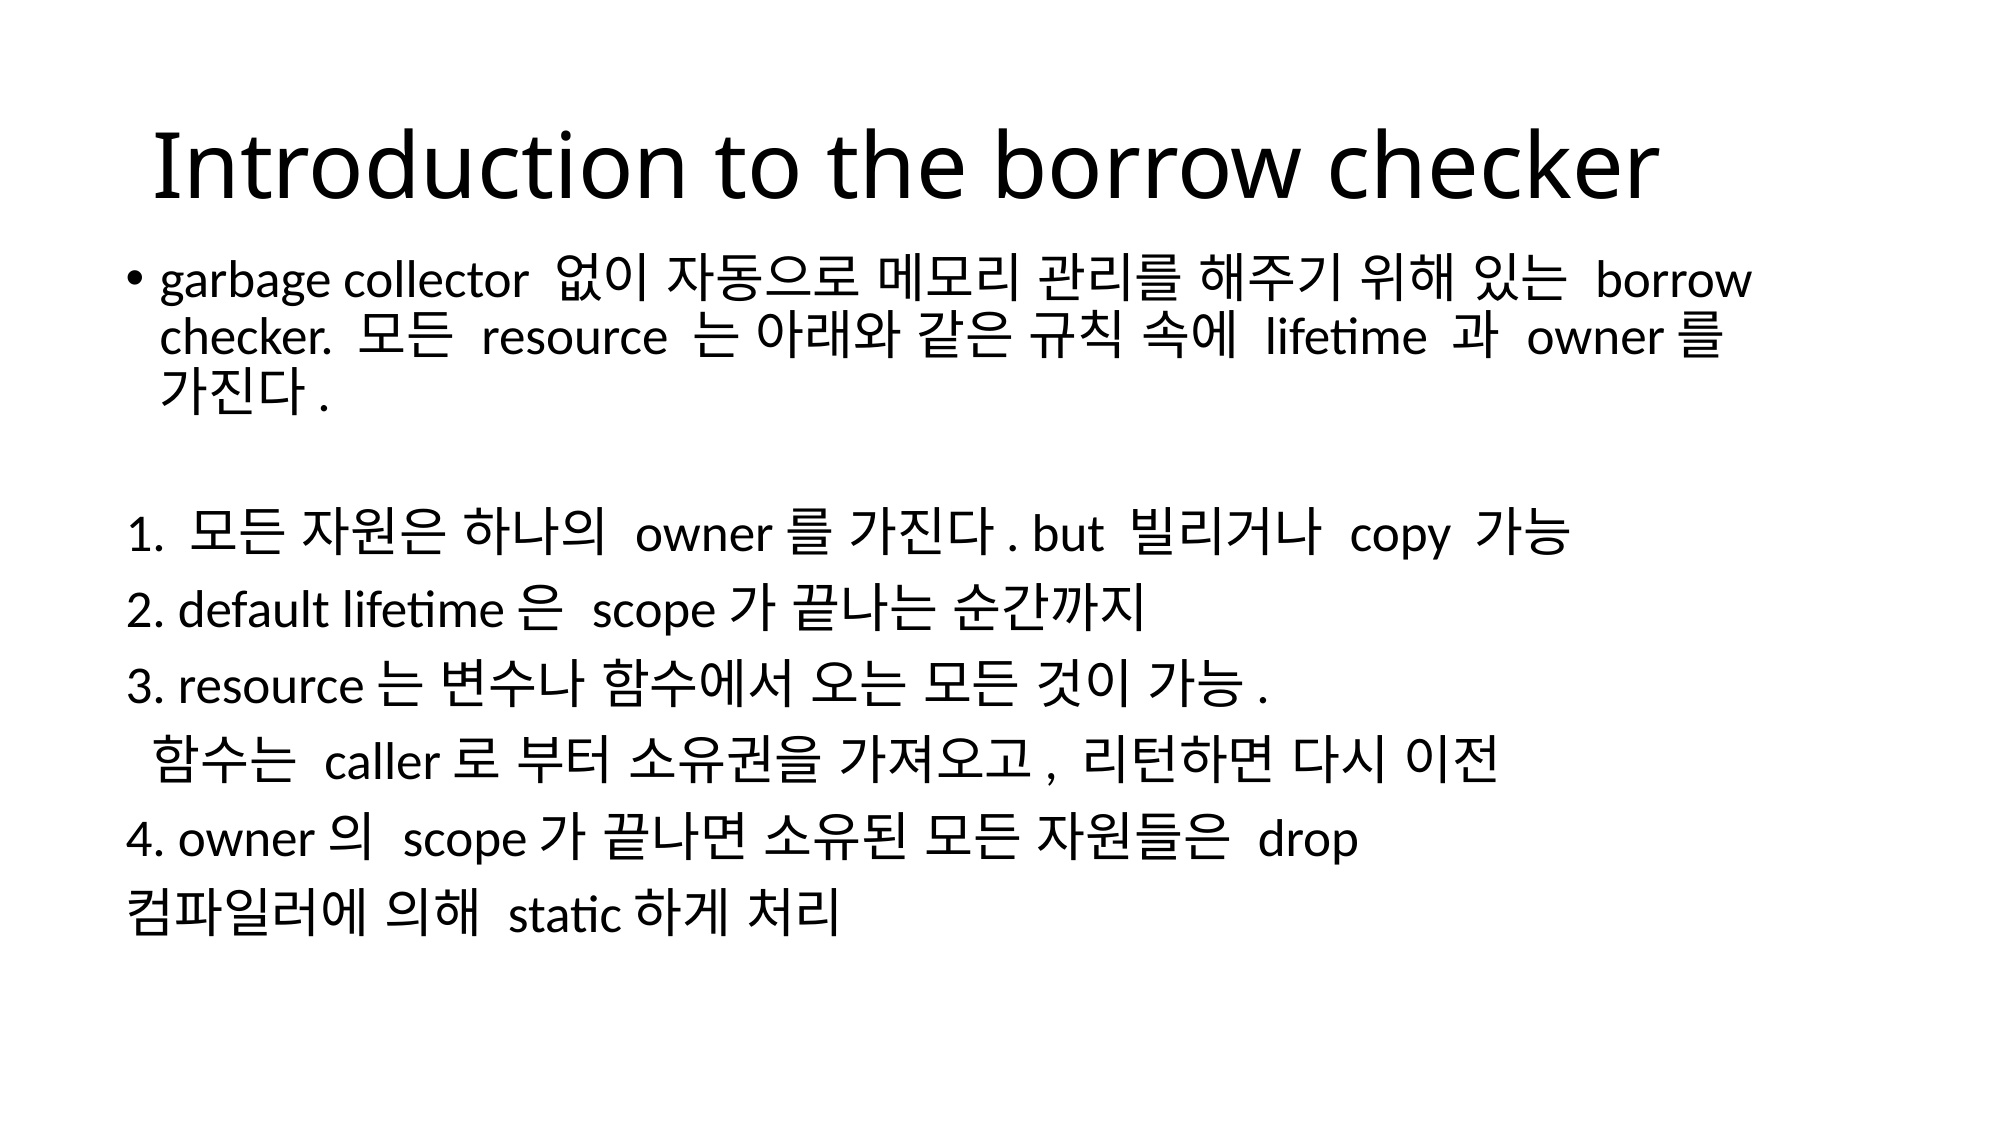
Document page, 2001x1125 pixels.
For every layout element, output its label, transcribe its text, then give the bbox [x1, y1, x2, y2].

list garbage collector 없이 자동으로 메모리 관리를 해주기 위해 있는 borrow checker. 모든 resource 는 아래와 같은 규칙 속에 lifetime 과 owner를 가진다. 1. 모든 자원은 하나의 owner를 가진다. but 빌리거나 copy 가능 2. default lifetime은 scope가 끝나는 순간까지 3. resource는 변수나 함수에서 오는 모든 것이 가능. 함수는 caller로 부터 소유권을 가져오고, 리턴하면 다시 이전 4. owner의 scope가 끝나면 소유된 모든 자원들은 drop 컴파일러에 의해 static하게 처리 [110, 244, 1836, 959]
title Introduction to the borrow checker [137, 59, 1863, 278]
